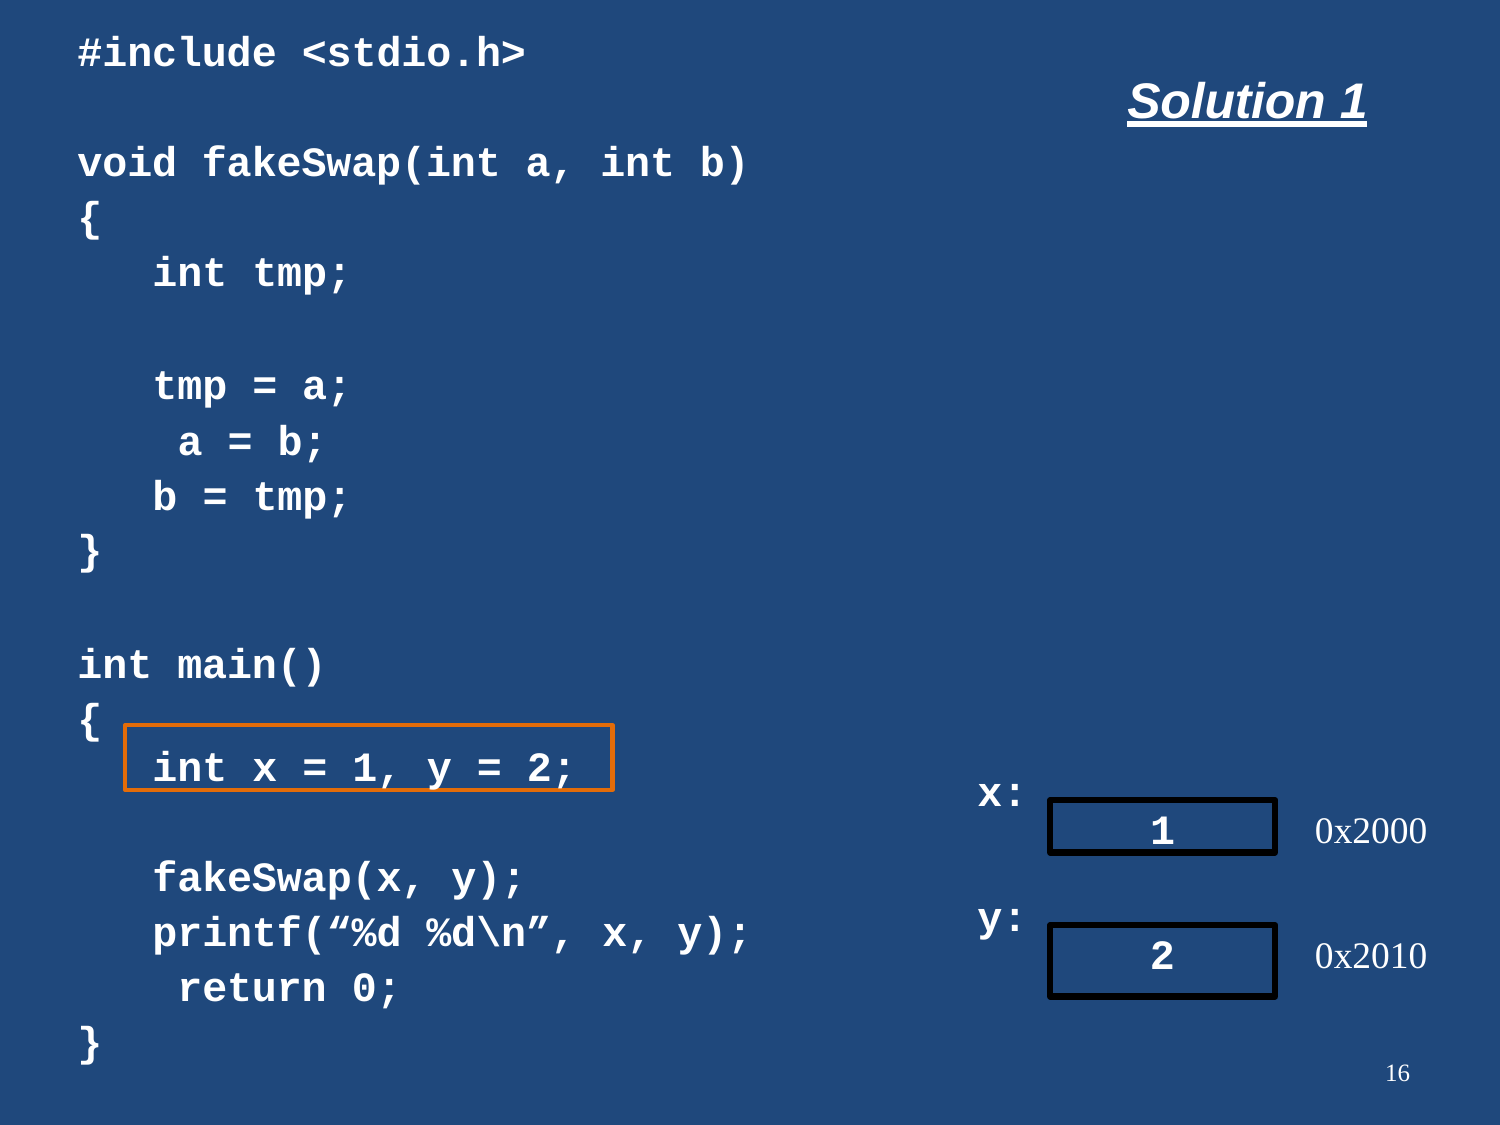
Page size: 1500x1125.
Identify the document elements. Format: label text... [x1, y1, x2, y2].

text_box void fakeSwap(int a, int b) { int tmp; tmp = a; a = b; b = tmp; } int main() { [75, 127, 755, 742]
text_box x: [975, 762, 1030, 815]
title #include <stdio.h> [75, 22, 530, 127]
text_box 2 [1147, 932, 1178, 978]
text_box y: [975, 894, 1030, 941]
text_box 0x2010 [1312, 933, 1430, 977]
text_box [1050, 925, 1276, 997]
text_box Solution 1 [1125, 66, 1371, 129]
text_box 1 [1050, 800, 1276, 853]
slide_number 16 [1378, 1057, 1417, 1125]
text_box 0x2000 [1312, 804, 1430, 852]
text_box } [75, 1019, 105, 1066]
text_box fakeSwap(x, y); printf(“%d %d\n”, return 0; [150, 854, 580, 1011]
text_box x, y); [600, 909, 755, 956]
text_box int x = 1, y = 2; [125, 725, 613, 790]
